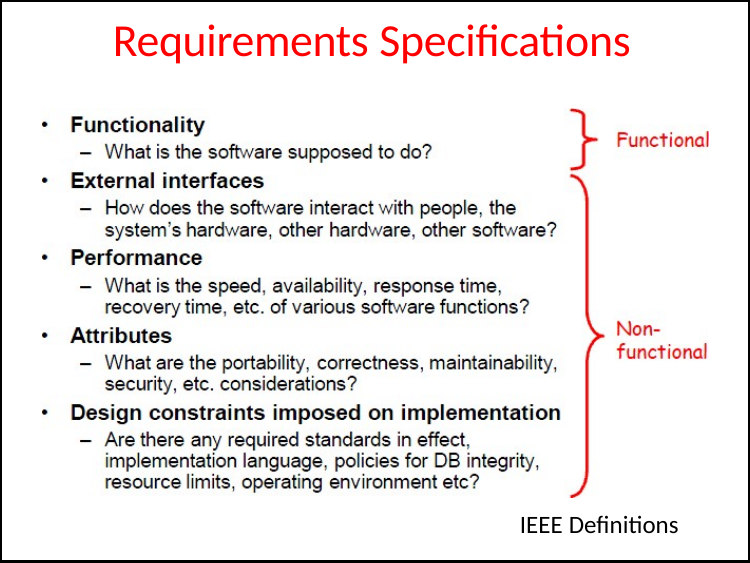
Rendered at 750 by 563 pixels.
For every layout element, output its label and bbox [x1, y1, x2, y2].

text_box [0, 0, 750, 563]
